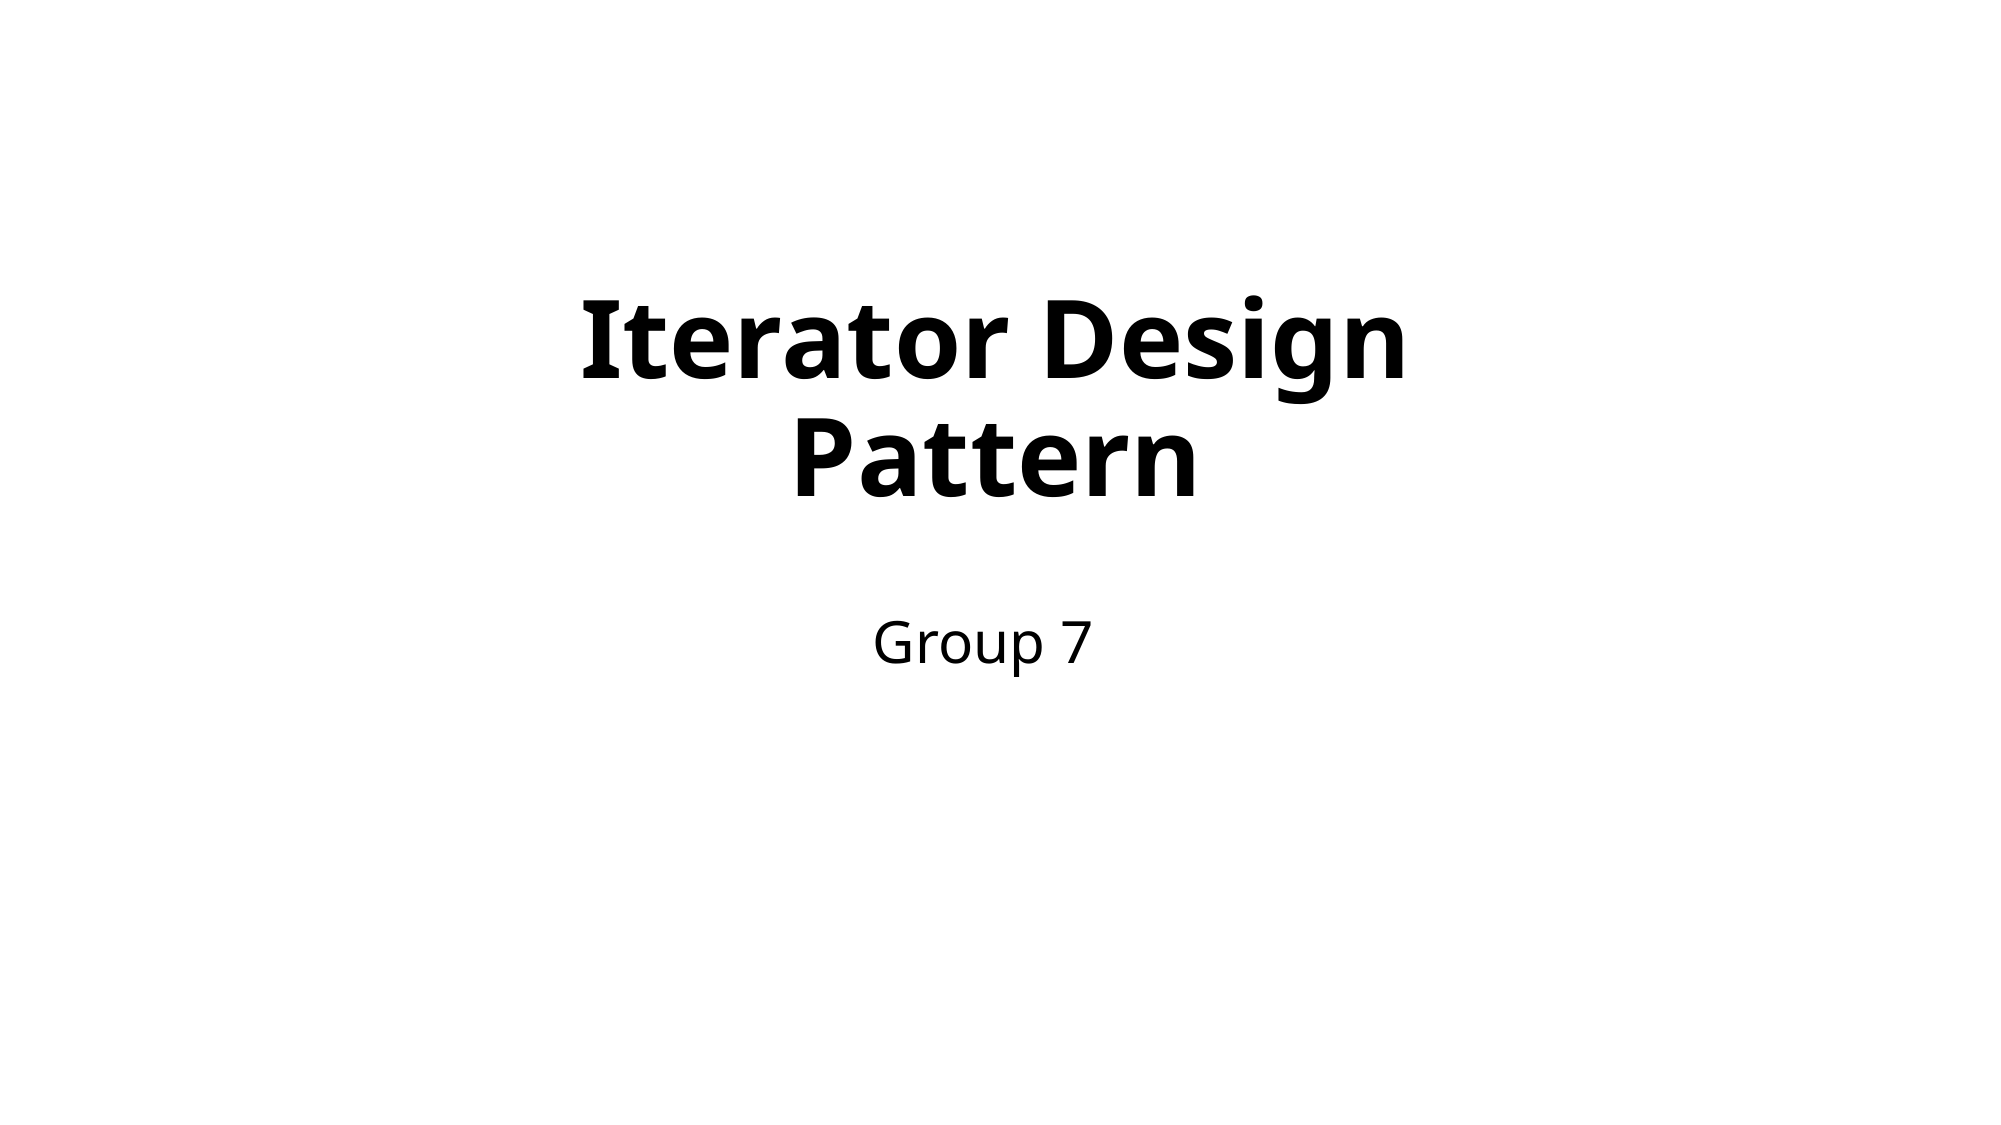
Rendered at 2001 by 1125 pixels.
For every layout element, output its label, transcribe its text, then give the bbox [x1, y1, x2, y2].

title Iterator Design Pattern [245, 277, 1746, 528]
subtitle Group 7 [731, 605, 1235, 769]
